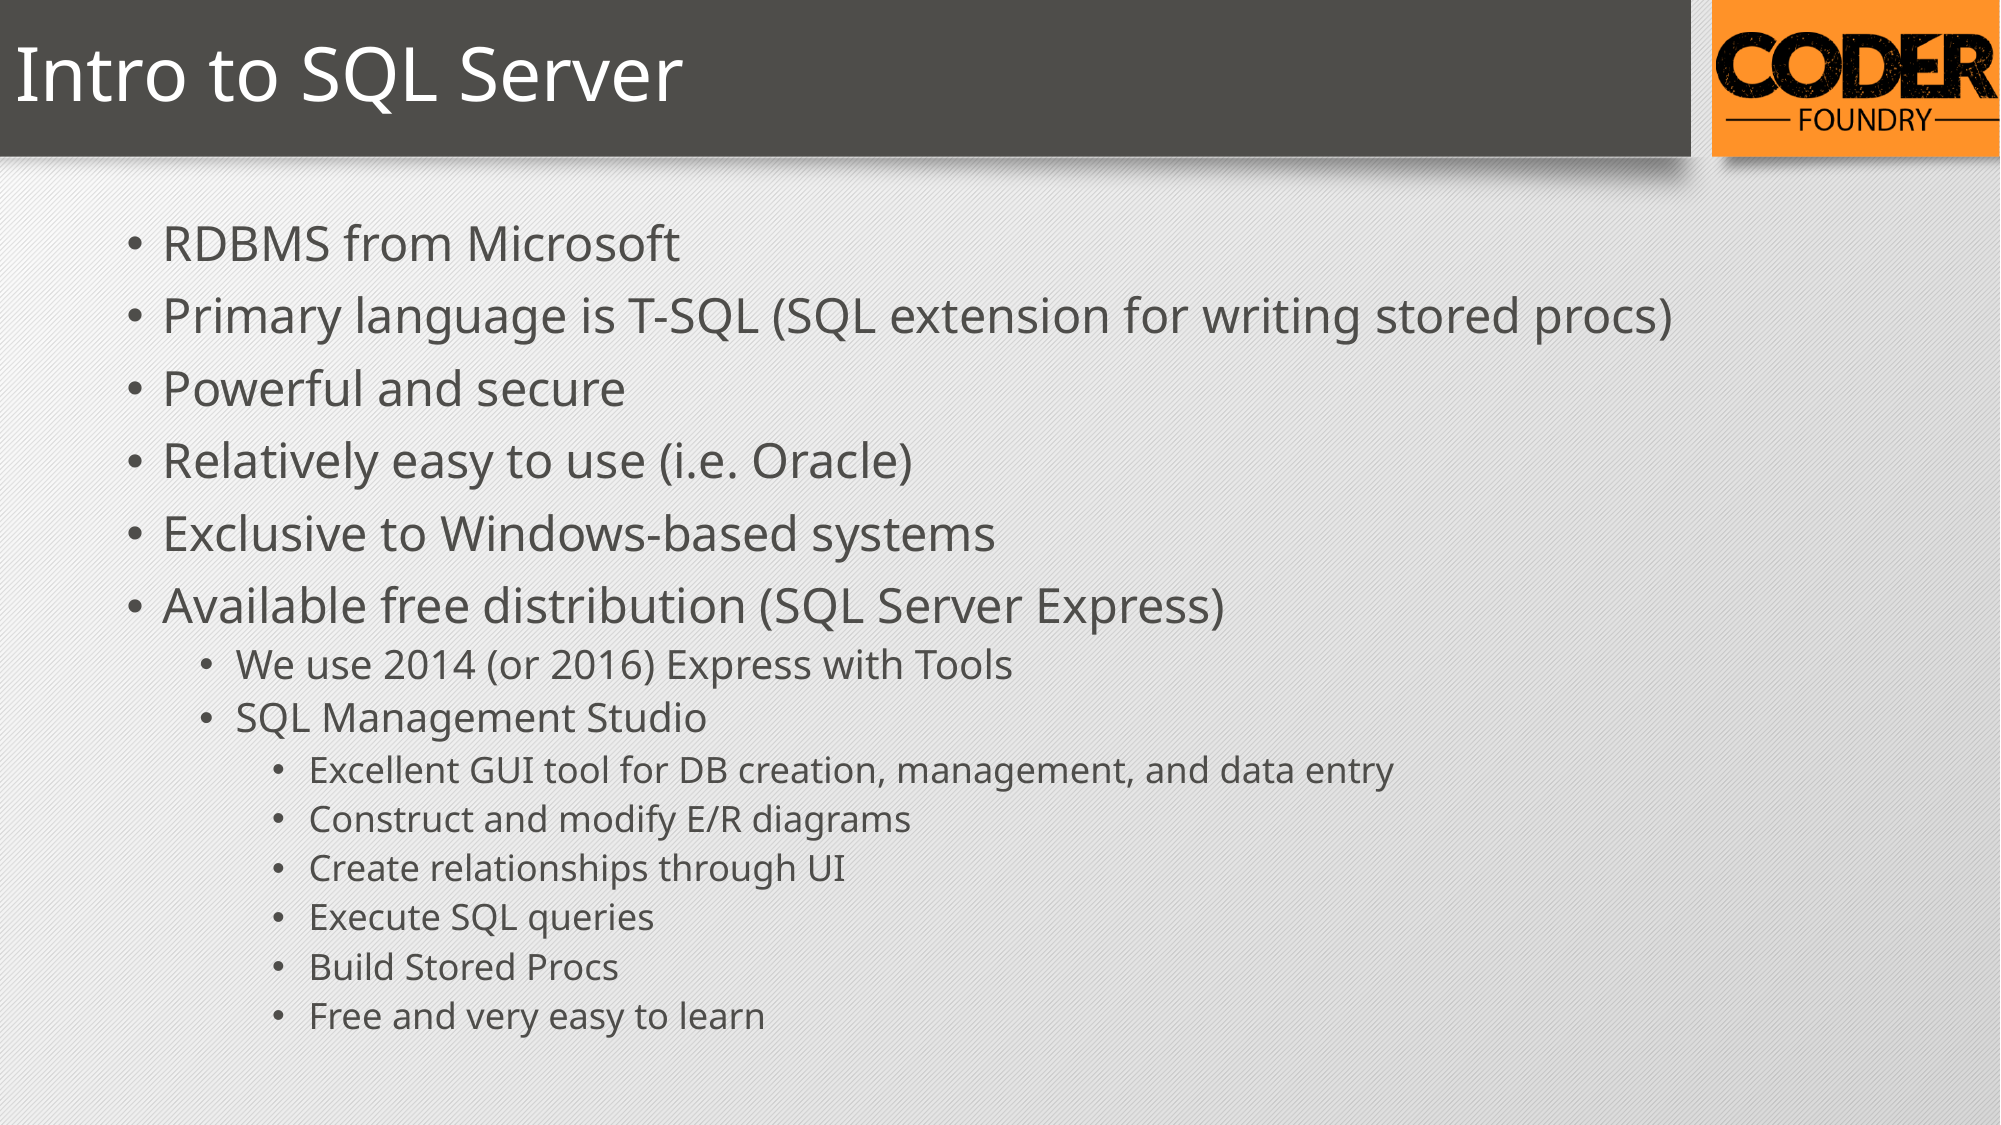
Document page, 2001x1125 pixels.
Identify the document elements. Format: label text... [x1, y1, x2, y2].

title Intro to SQL Server [0, 0, 1689, 157]
list RDBMS from Microsoft Primary language is T-SQL (SQL extension for writing stored procs) Powerful and secure Relatively easy to use (i.e. Oracle) Exclusive to Windows-based systems Available free distribution (SQL Server Express) We use 2014 (or 2016) Express with Tools SQL Management Studio Excellent GUI tool for DB creation, management, and data entry Construct and modify E/R diagrams Create relationships through UI Execute SQL queries Build Stored Procs Free and very easy to learn [111, 211, 1689, 1079]
picture [0, 0, 2000, 211]
